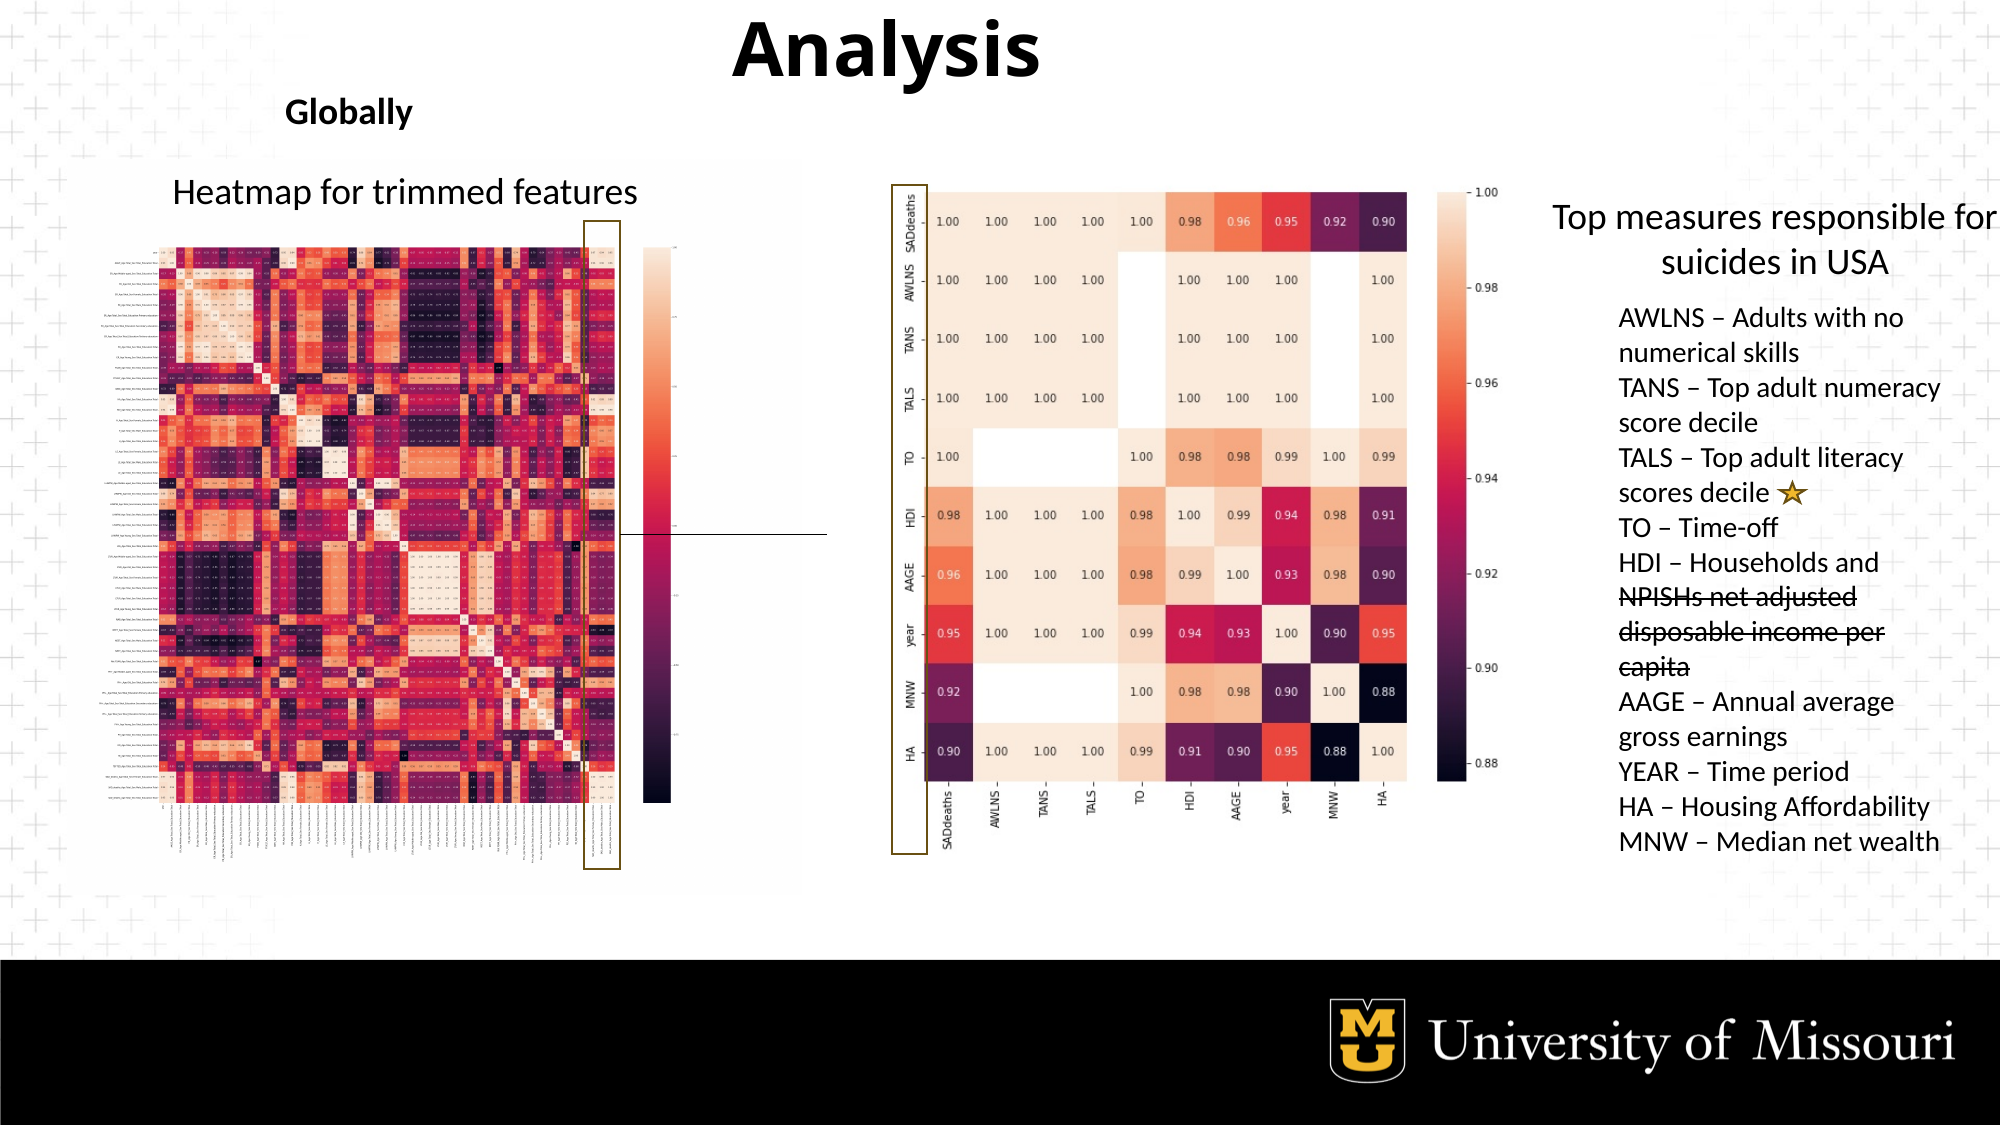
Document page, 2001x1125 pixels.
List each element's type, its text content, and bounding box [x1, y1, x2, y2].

picture [1305, 974, 1980, 1108]
text_box Top measures responsible for suicides in USA [1606, 184, 2000, 290]
title Analysis [716, 0, 1248, 100]
text_box [1776, 479, 1809, 505]
picture [0, 0, 2000, 959]
text_box Globally [270, 79, 653, 140]
text_box AWLNS – Adults with no numerical skills TANS – Top adult numeracy score decile TALS – Top adult literacy scores decile TO – Time-off HDI – Households and NPISHs net adjusted disposable income per capita AAGE – Annual average gross earnings YEAR – Time period HA – Housing Affordability MNW – Median net wealth [1606, 290, 1969, 865]
